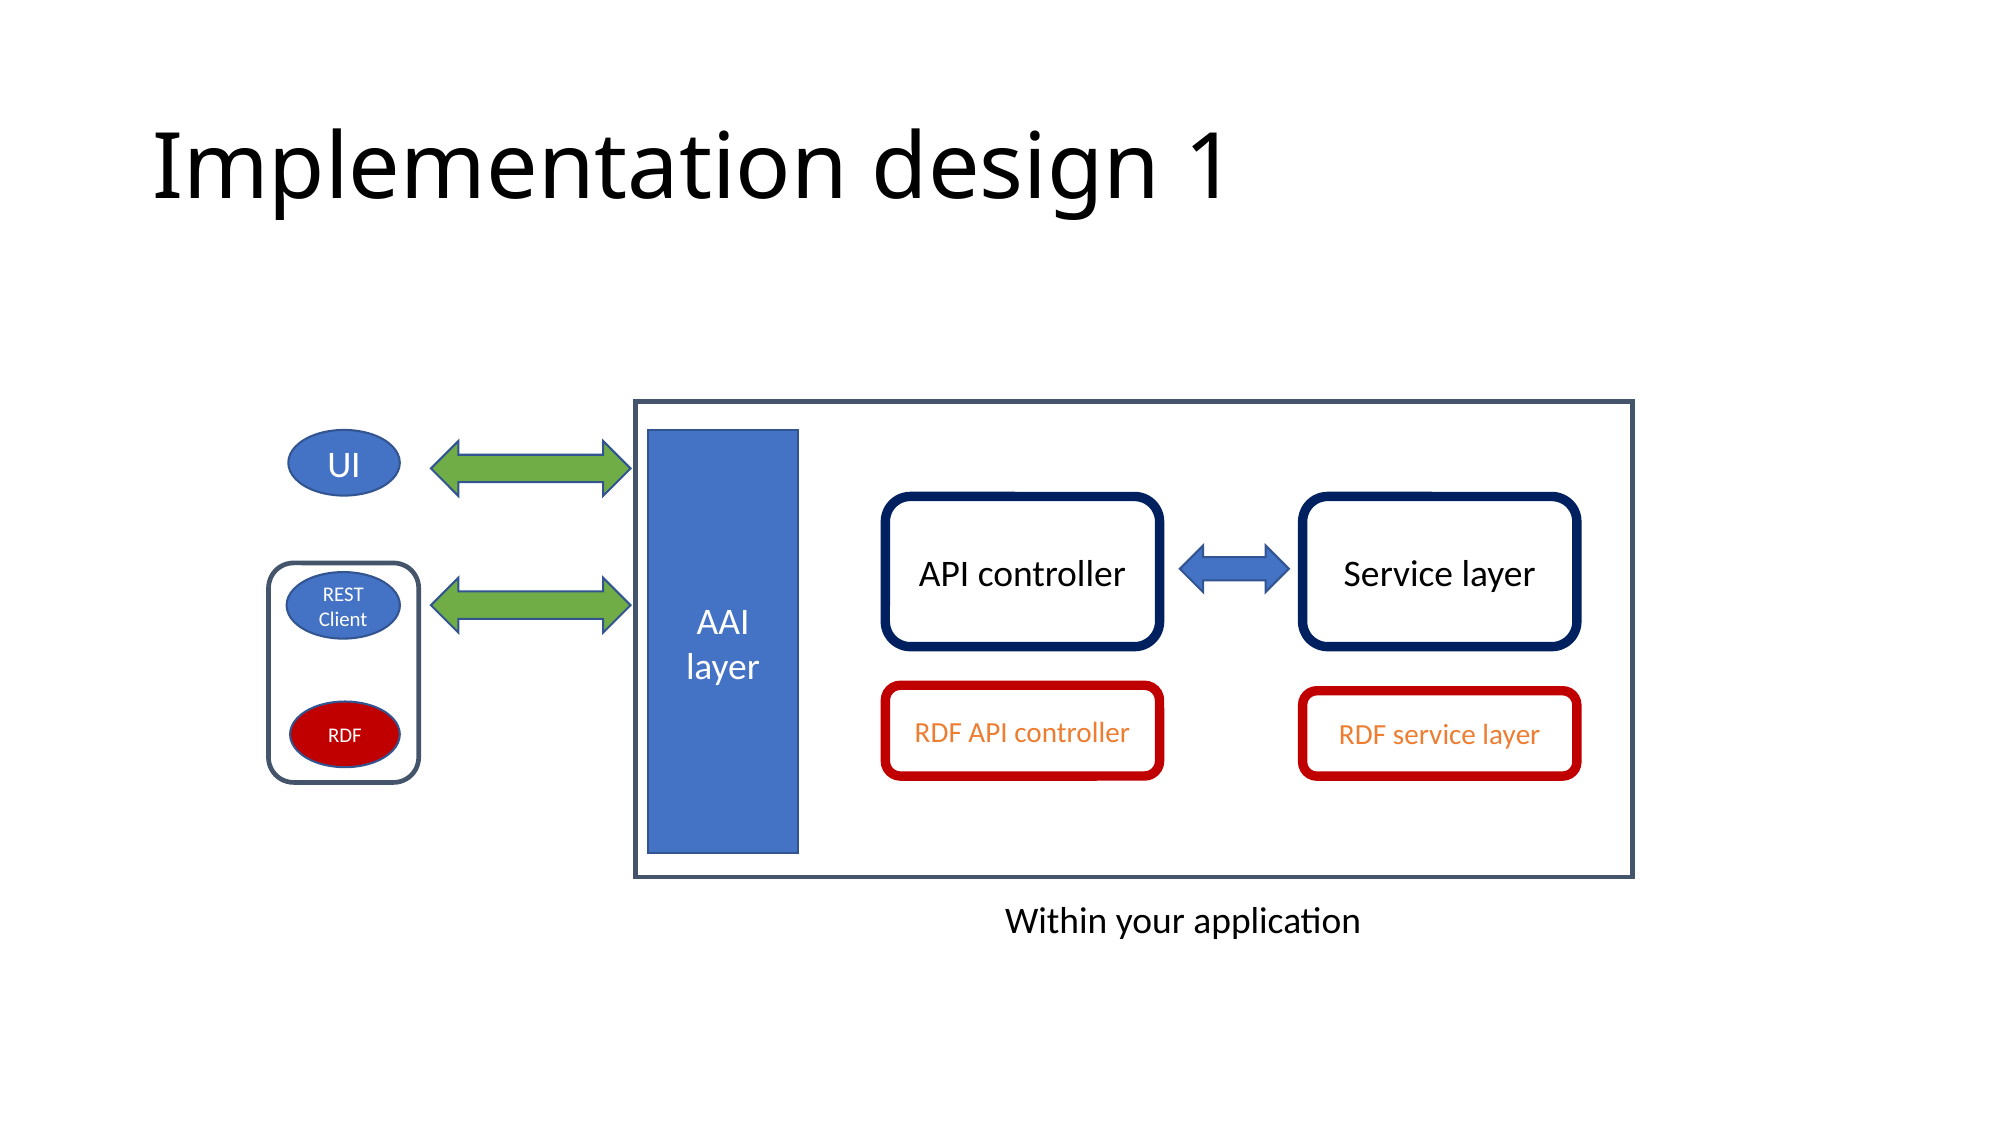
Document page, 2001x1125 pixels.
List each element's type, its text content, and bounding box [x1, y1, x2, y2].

title Implementation design 1 [137, 59, 1863, 278]
text_box UI [287, 428, 401, 497]
text_box [429, 438, 633, 499]
text_box [1178, 542, 1291, 595]
text_box Within your application [990, 888, 1441, 949]
text_box [635, 400, 1634, 878]
text_box [267, 561, 420, 784]
text_box [429, 575, 633, 636]
